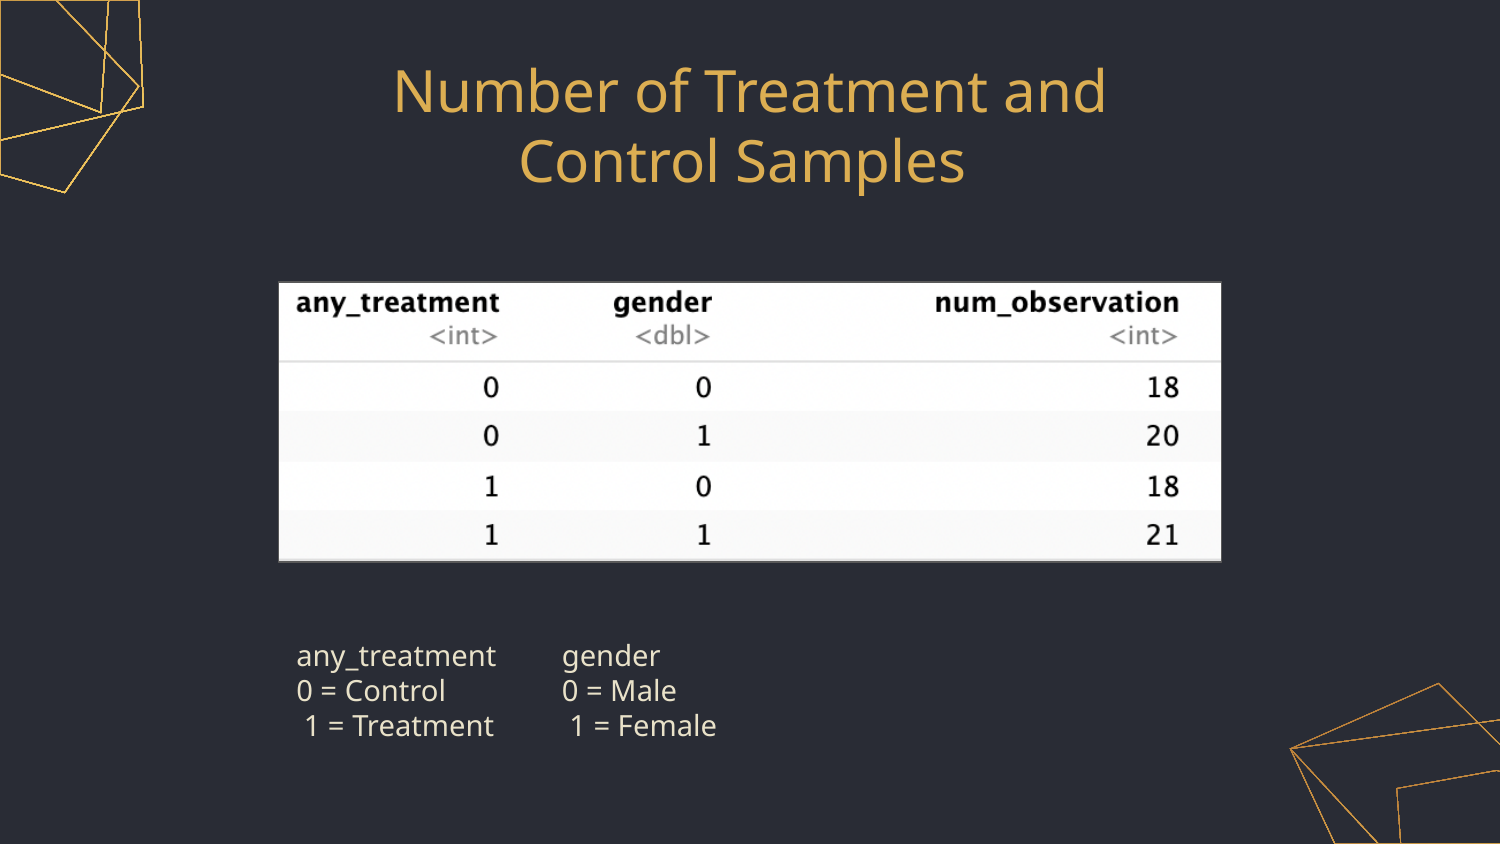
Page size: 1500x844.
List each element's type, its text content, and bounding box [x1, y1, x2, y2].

picture [279, 282, 1221, 562]
title Number of Treatment and Control Samples [327, 88, 1173, 160]
text_box gender 0 = Male 1 = Female [546, 622, 954, 758]
text_box any_treatment 0 = Control 1 = Treatment [281, 622, 546, 758]
